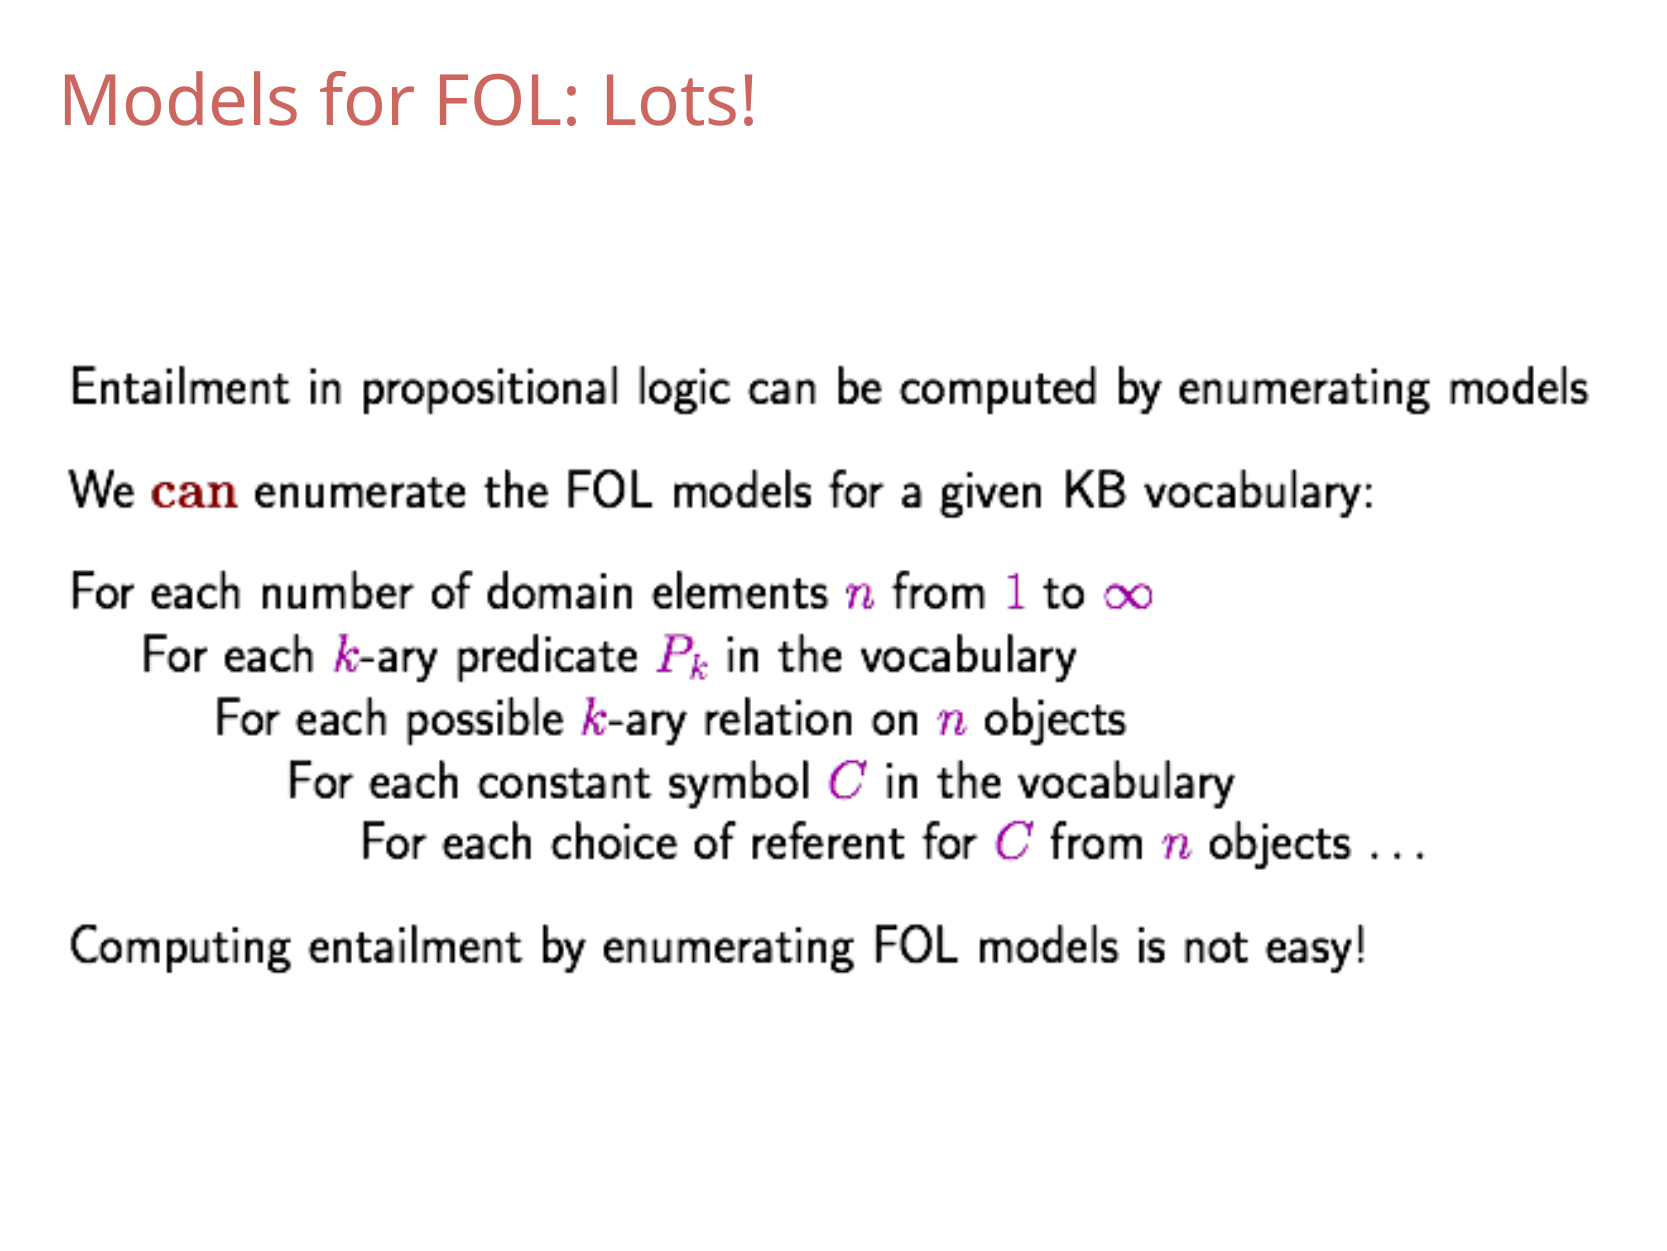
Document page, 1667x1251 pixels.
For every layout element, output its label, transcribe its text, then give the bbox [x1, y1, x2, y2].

picture [53, 349, 1592, 1020]
list Models for FOL: Lots! [51, 47, 1613, 232]
